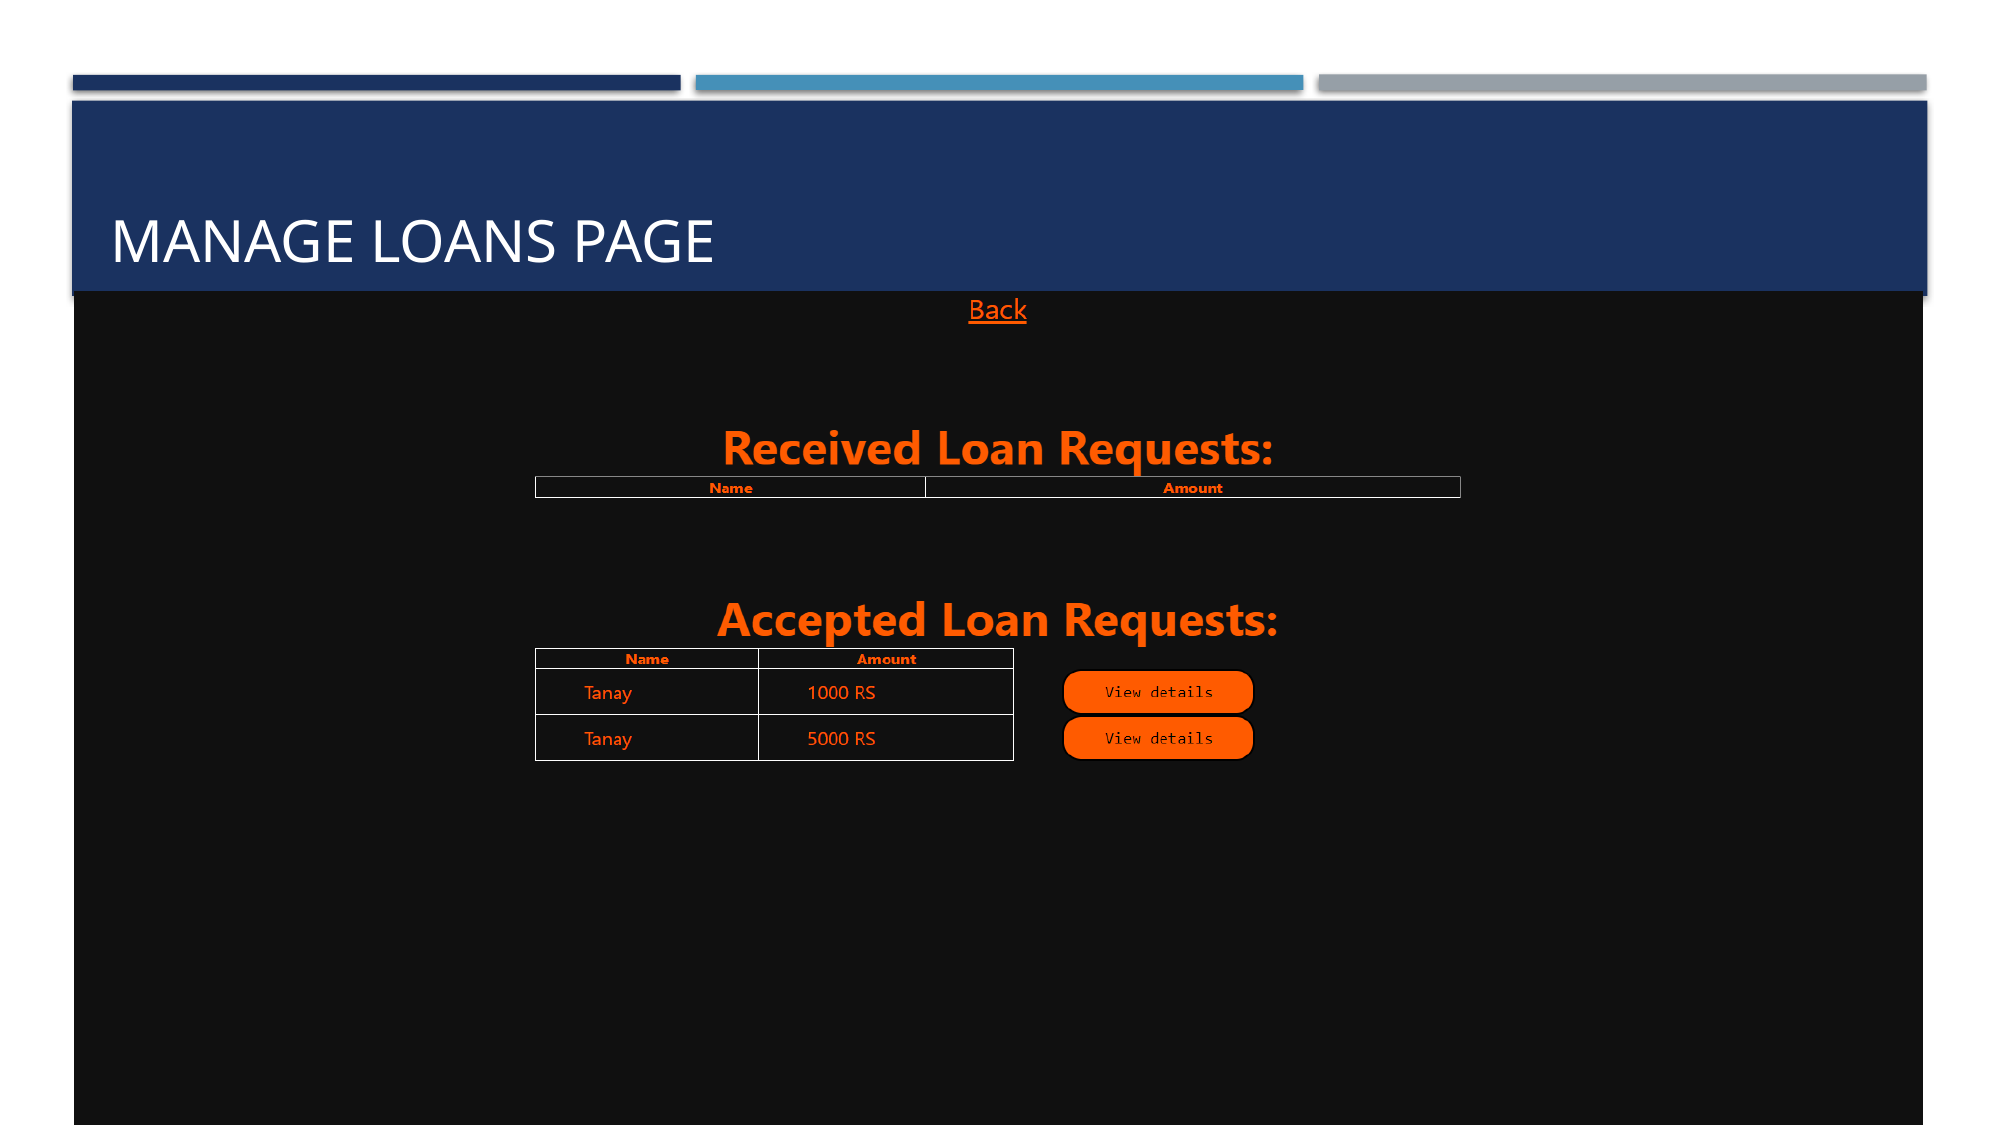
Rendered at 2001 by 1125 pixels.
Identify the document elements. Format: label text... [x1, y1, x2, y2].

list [73, 291, 1924, 1125]
title Manage loans page [95, 115, 1905, 282]
